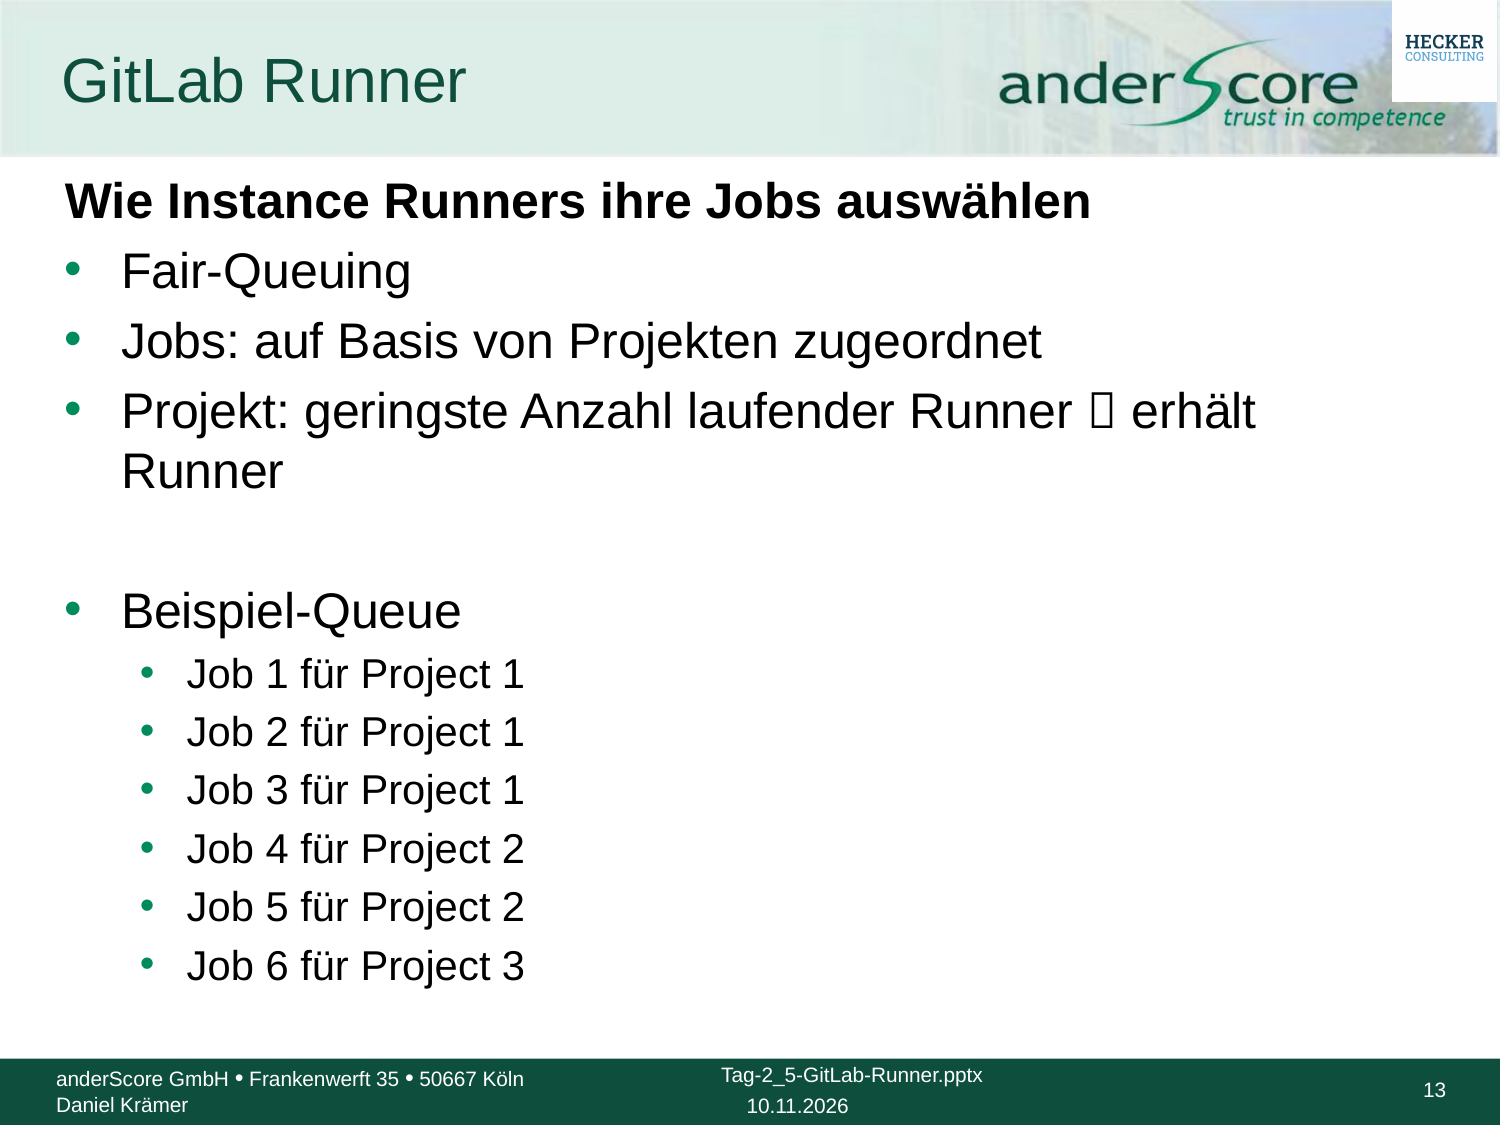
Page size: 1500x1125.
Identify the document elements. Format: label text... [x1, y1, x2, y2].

list Wie Instance Runners ihre Jobs auswählen Fair-Queuing Jobs: auf Basis von Projekten zugeordnet Projekt: geringste Anzahl laufender Runner  erhält Runner Beispiel-Queue Job 1 für Project 1 Job 2 für Project 1 Job 3 für Project 1 Job 4 für Project 2 Job 5 für Project 2 Job 6 für Project 3 [49, 160, 1447, 1047]
picture [0, 0, 1500, 157]
title GitLab Runner [46, 24, 959, 141]
